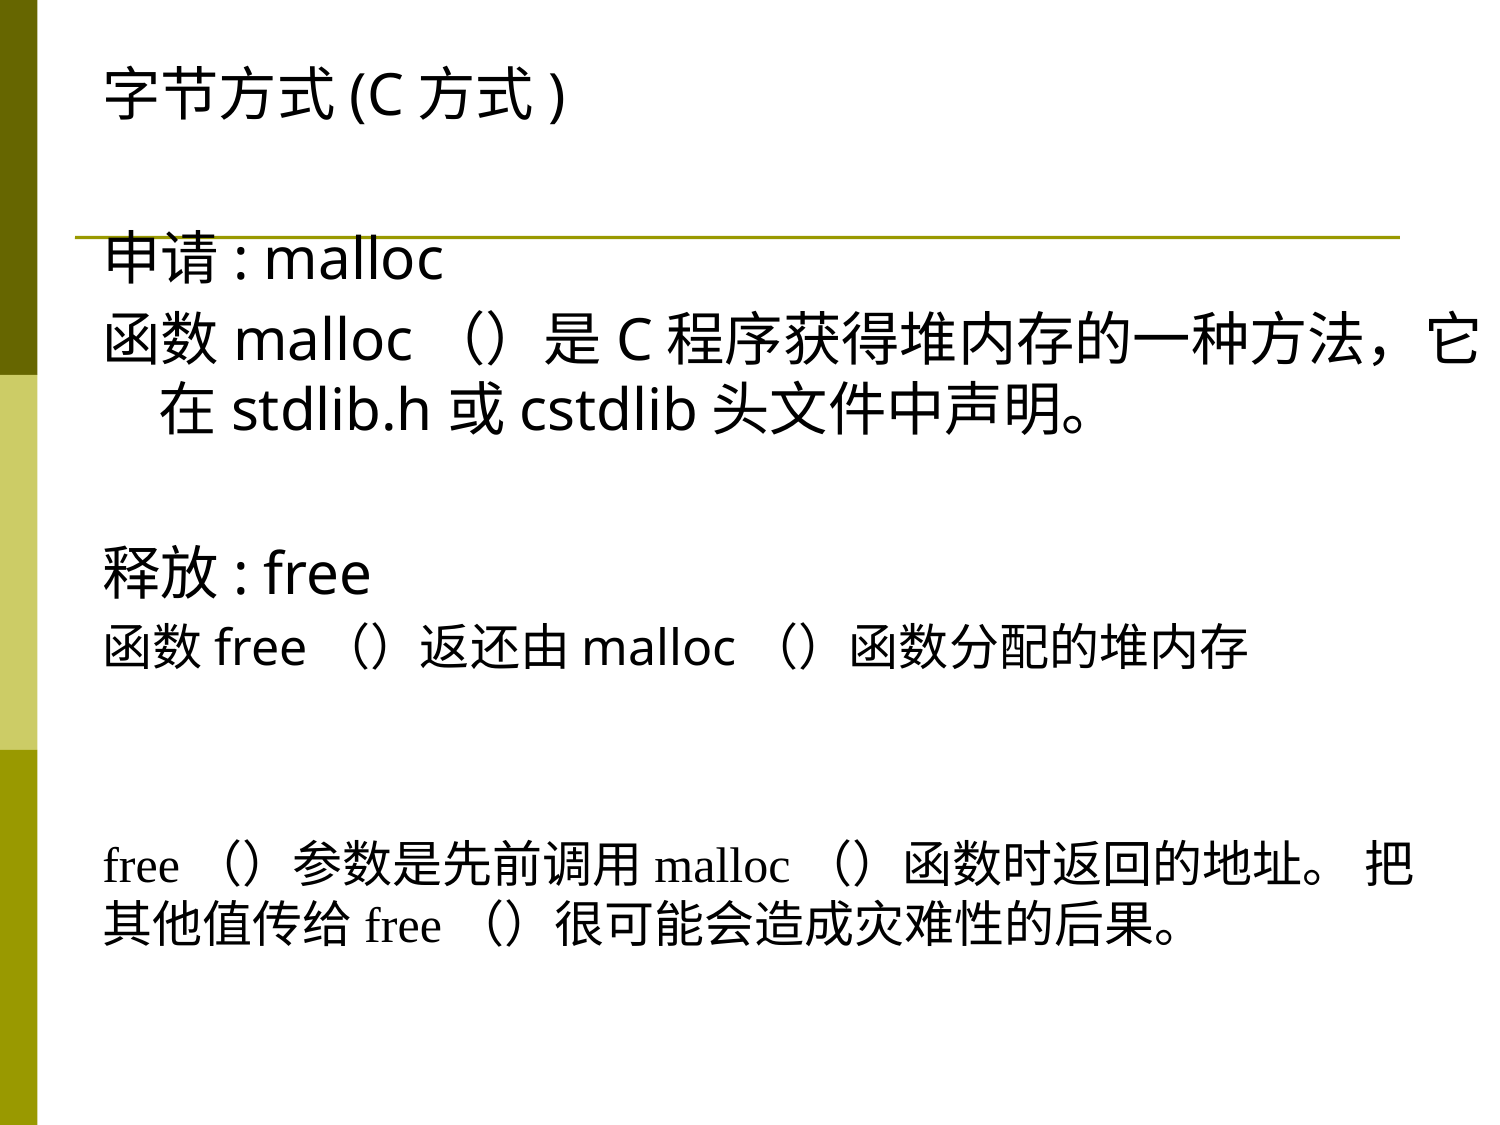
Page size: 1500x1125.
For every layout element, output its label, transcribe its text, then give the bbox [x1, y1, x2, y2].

list 字节方式(C方式) 申请: malloc 函数malloc（）是C程序获得堆内存的一种方法，它在stdlib.h或cstdlib头文件中声明。 释放: free 函数free（）返还由malloc（）函数分配的堆内存 [87, 50, 1500, 425]
text_box free（）参数是先前调用malloc（）函数时返回的地址。 把其他值传给free（）很可能会造成灾难性的后果。 [87, 824, 1475, 960]
